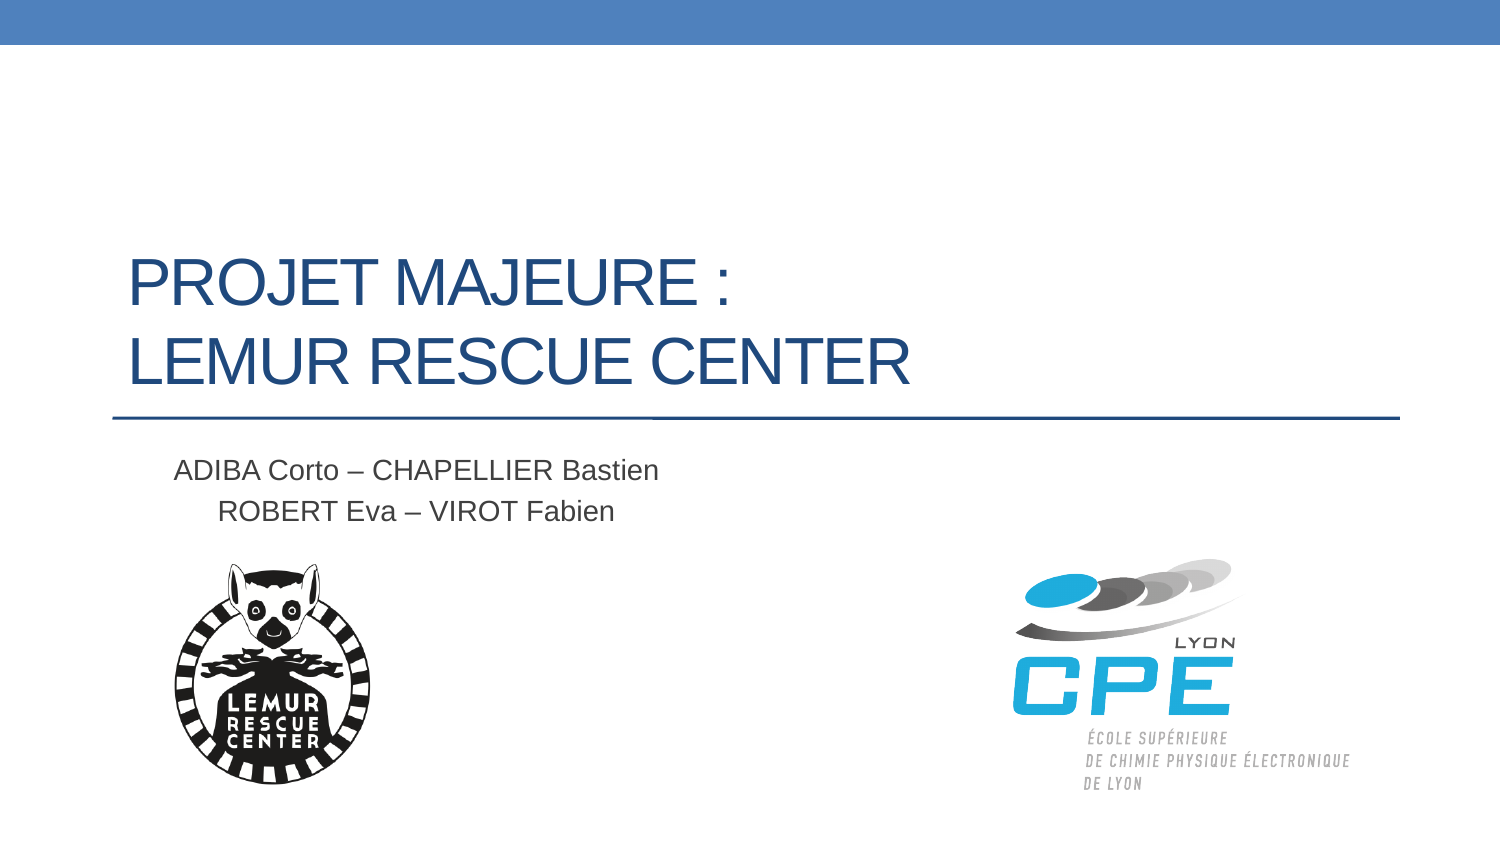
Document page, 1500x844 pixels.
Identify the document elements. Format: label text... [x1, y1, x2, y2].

picture [1009, 551, 1353, 795]
subtitle ADIBA Corto – CHAPELLIER Bastien ROBERT Eva – VIROT Fabien [112, 443, 722, 527]
picture [159, 551, 385, 795]
title Projet majeure : Lemur Rescue Center [112, 168, 1400, 406]
